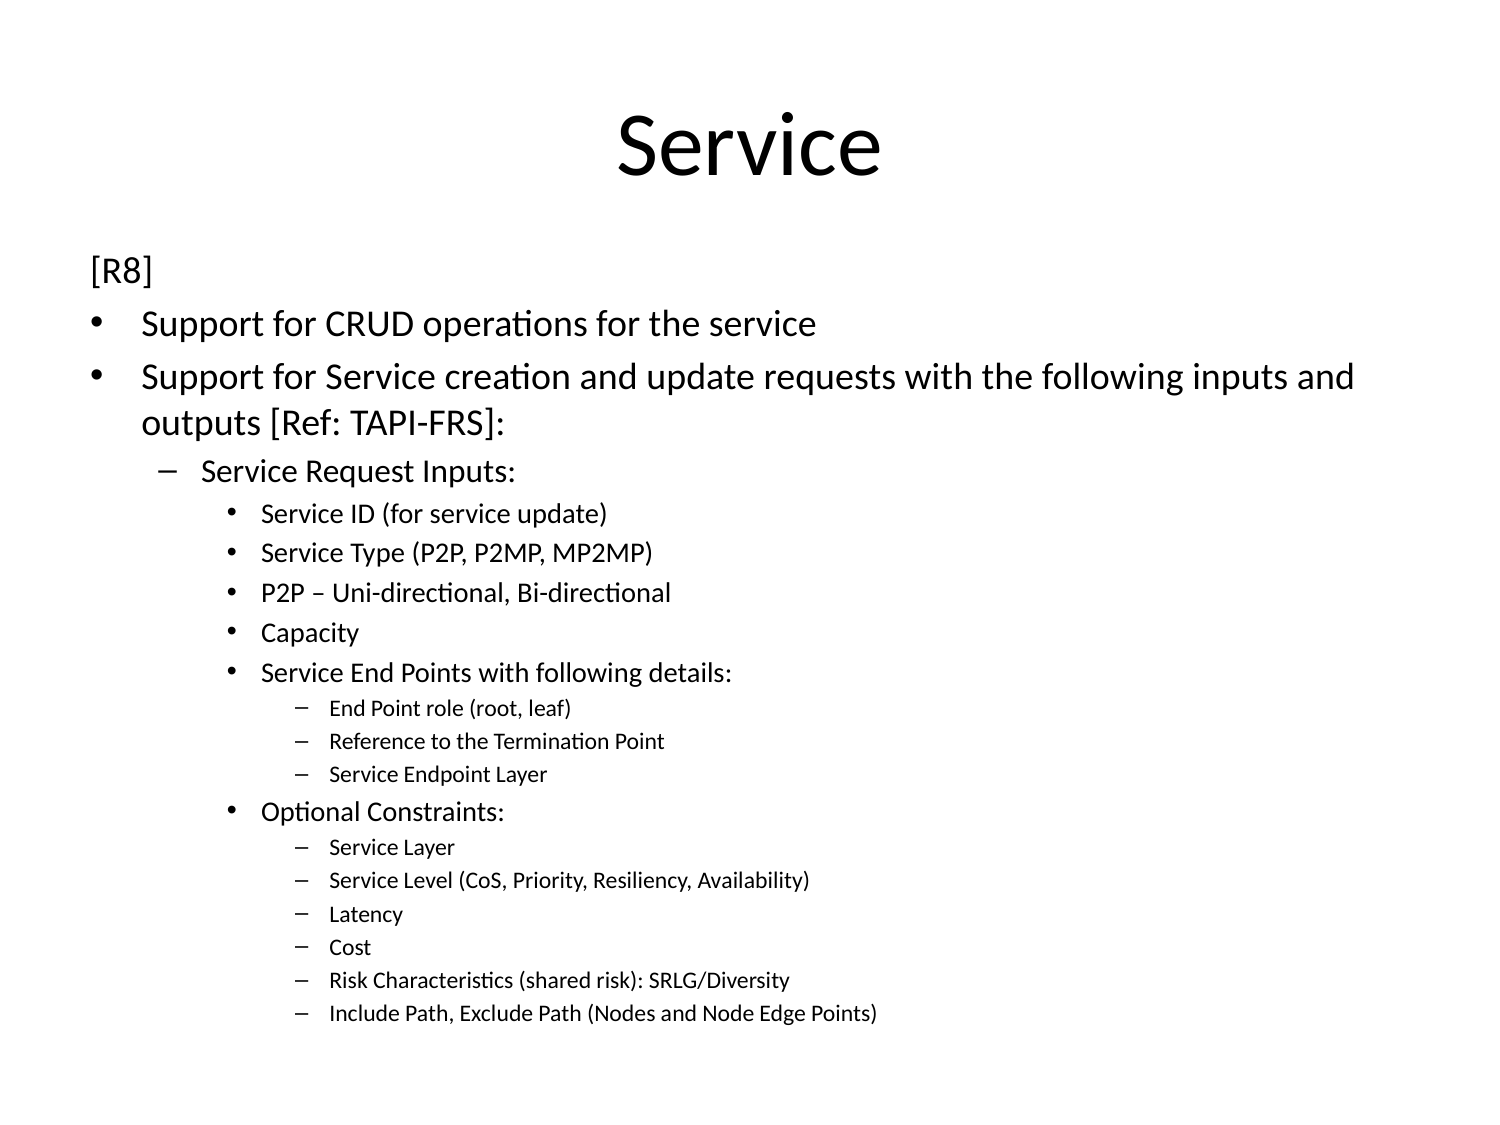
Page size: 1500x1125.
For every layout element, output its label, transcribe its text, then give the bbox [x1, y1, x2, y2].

title Service [75, 45, 1425, 233]
list [R8] Support for CRUD operations for the service Support for Service creation and update requests with the following inputs and outputs [Ref: TAPI-FRS]: Service Request Inputs: Service ID (for service update) Service Type (P2P, P2MP, MP2MP) P2P – Uni-directional, Bi-directional Capacity Service End Points with following details: End Point role (root, leaf) Reference to the Termination Point Service Endpoint Layer Optional Constraints: Service Layer Service Level (CoS, Priority, Resiliency, Availability) Latency Cost Risk Characteristics (shared risk): SRLG/Diversity Include Path, Exclude Path (Nodes and Node Edge Points) [75, 237, 1425, 1038]
